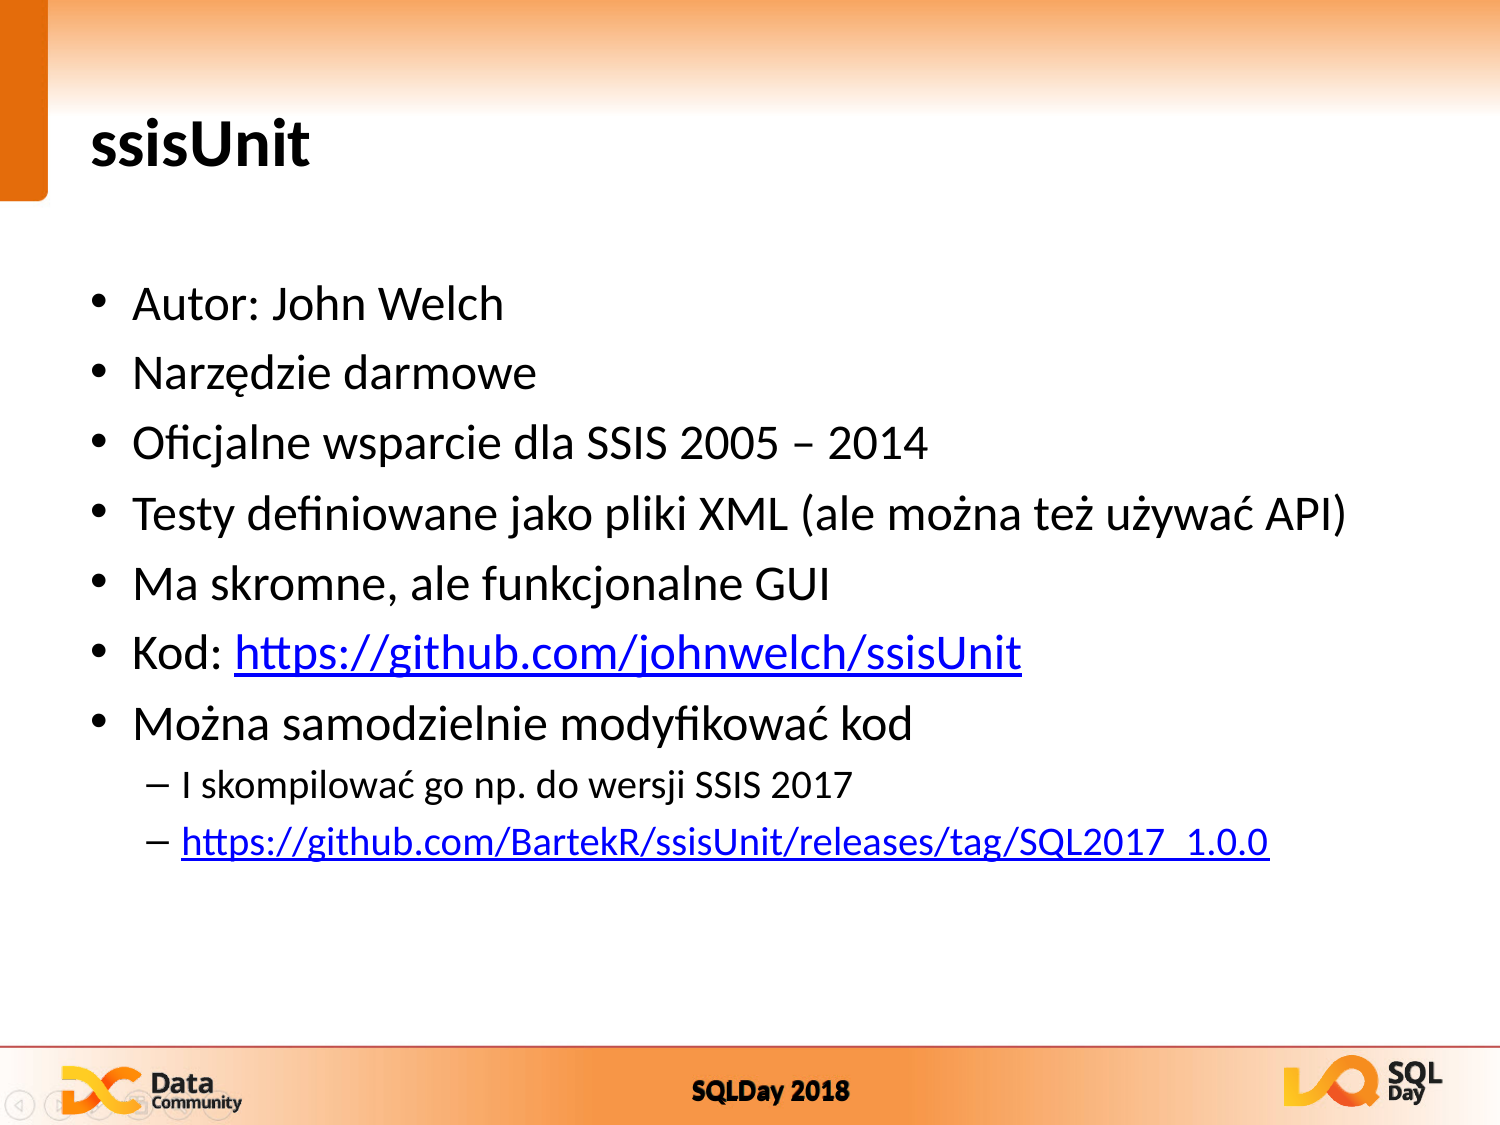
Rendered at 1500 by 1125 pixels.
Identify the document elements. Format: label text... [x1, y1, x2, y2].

picture [0, 0, 1500, 1125]
title ssisUnit [75, 45, 1425, 233]
list Autor: John Welch Narzędzie darmowe Oficjalne wsparcie dla SSIS 2005 – 2014 Testy definiowane jako pliki XML (ale można też używać API) Ma skromne, ale funkcjonalne GUI Kod: https://github.com/johnwelch/ssisUnit Można samodzielnie modyfikować kod I skompilować go np. do wersji SSIS 2017 https://github.com/BartekR/ssisUnit/releases/tag/SQL2017_1.0.0 [75, 262, 1425, 1005]
